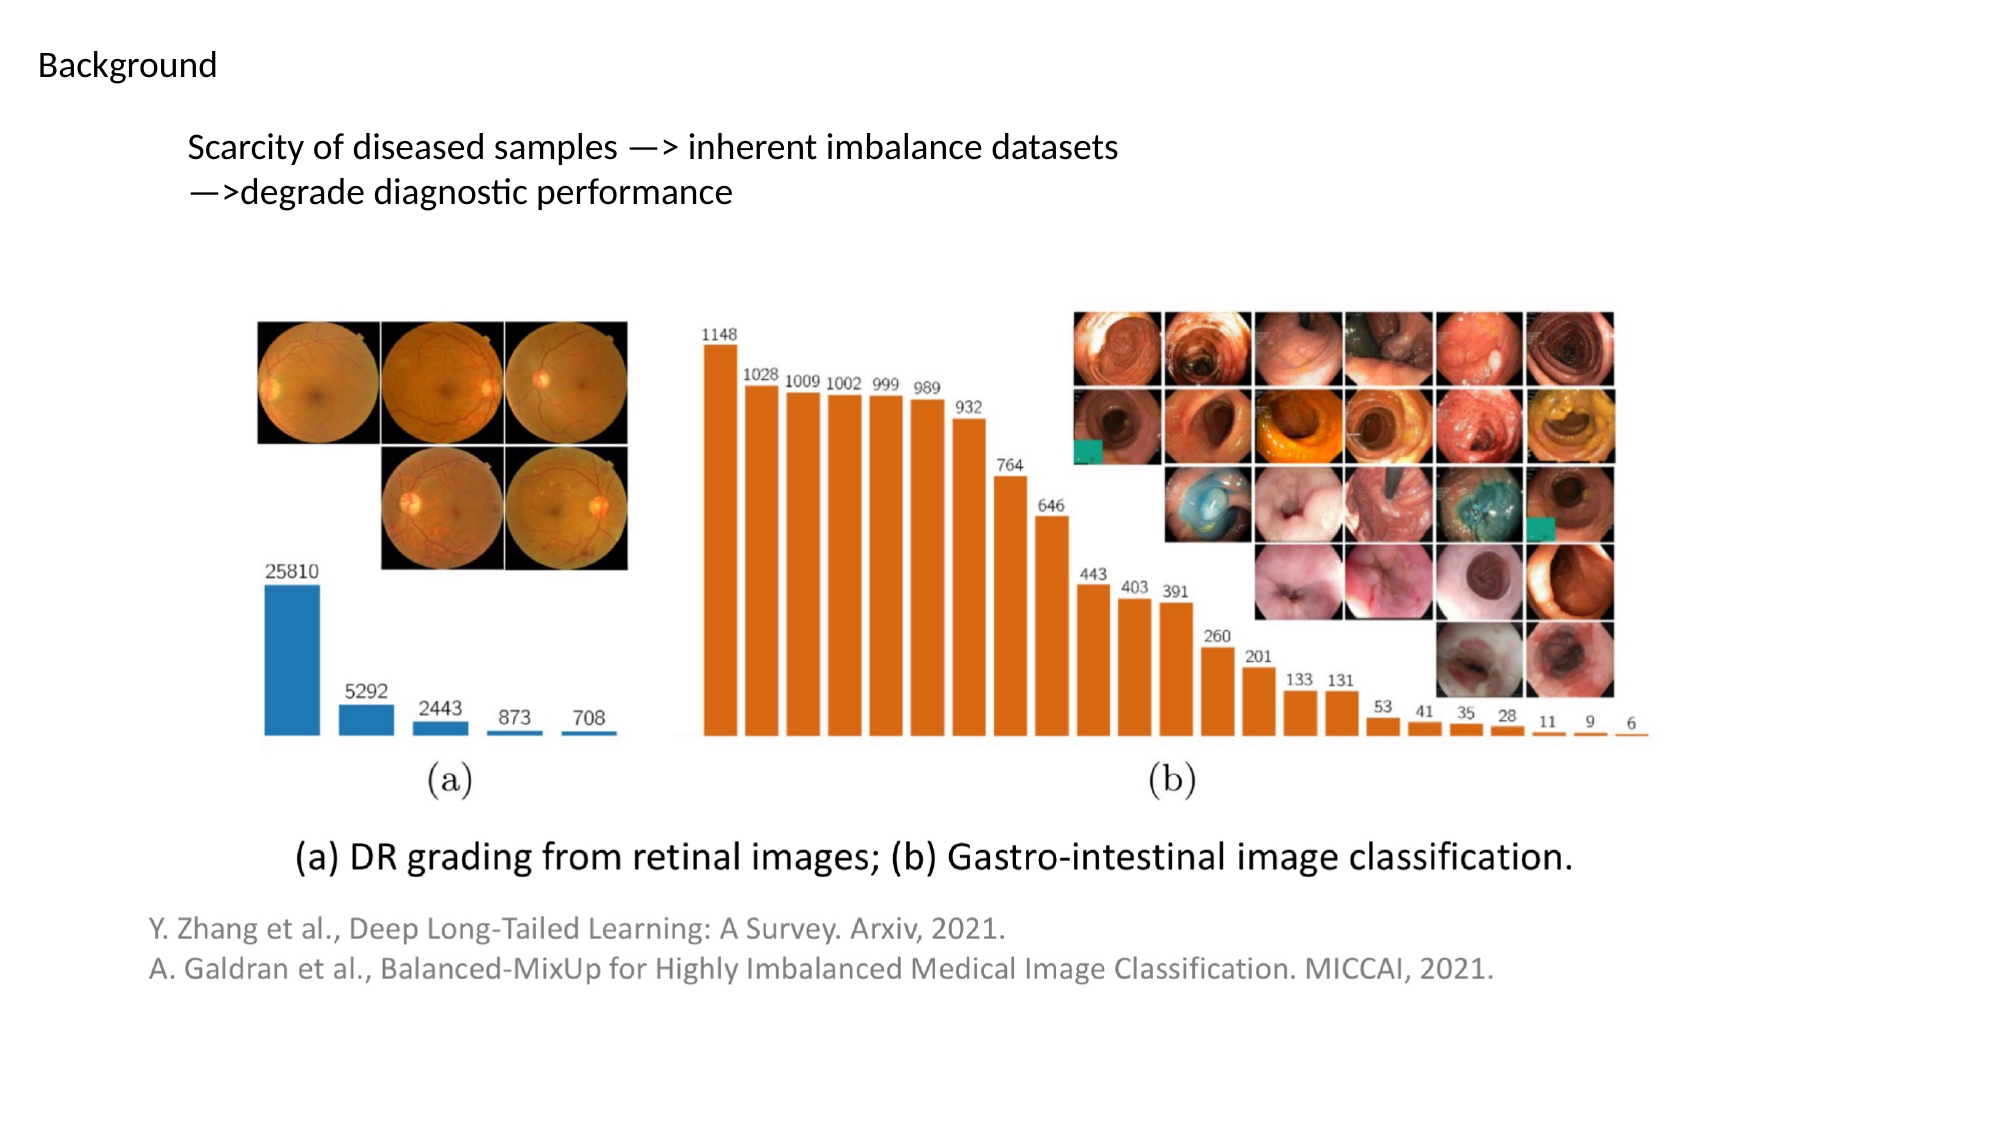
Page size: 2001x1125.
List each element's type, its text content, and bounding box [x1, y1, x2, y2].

picture [97, 250, 1721, 1001]
text_box Background [23, 32, 401, 93]
text_box Scarcity of diseased samples —> inherent imbalance datasets —>degrade diagnostic performance [172, 115, 1173, 220]
